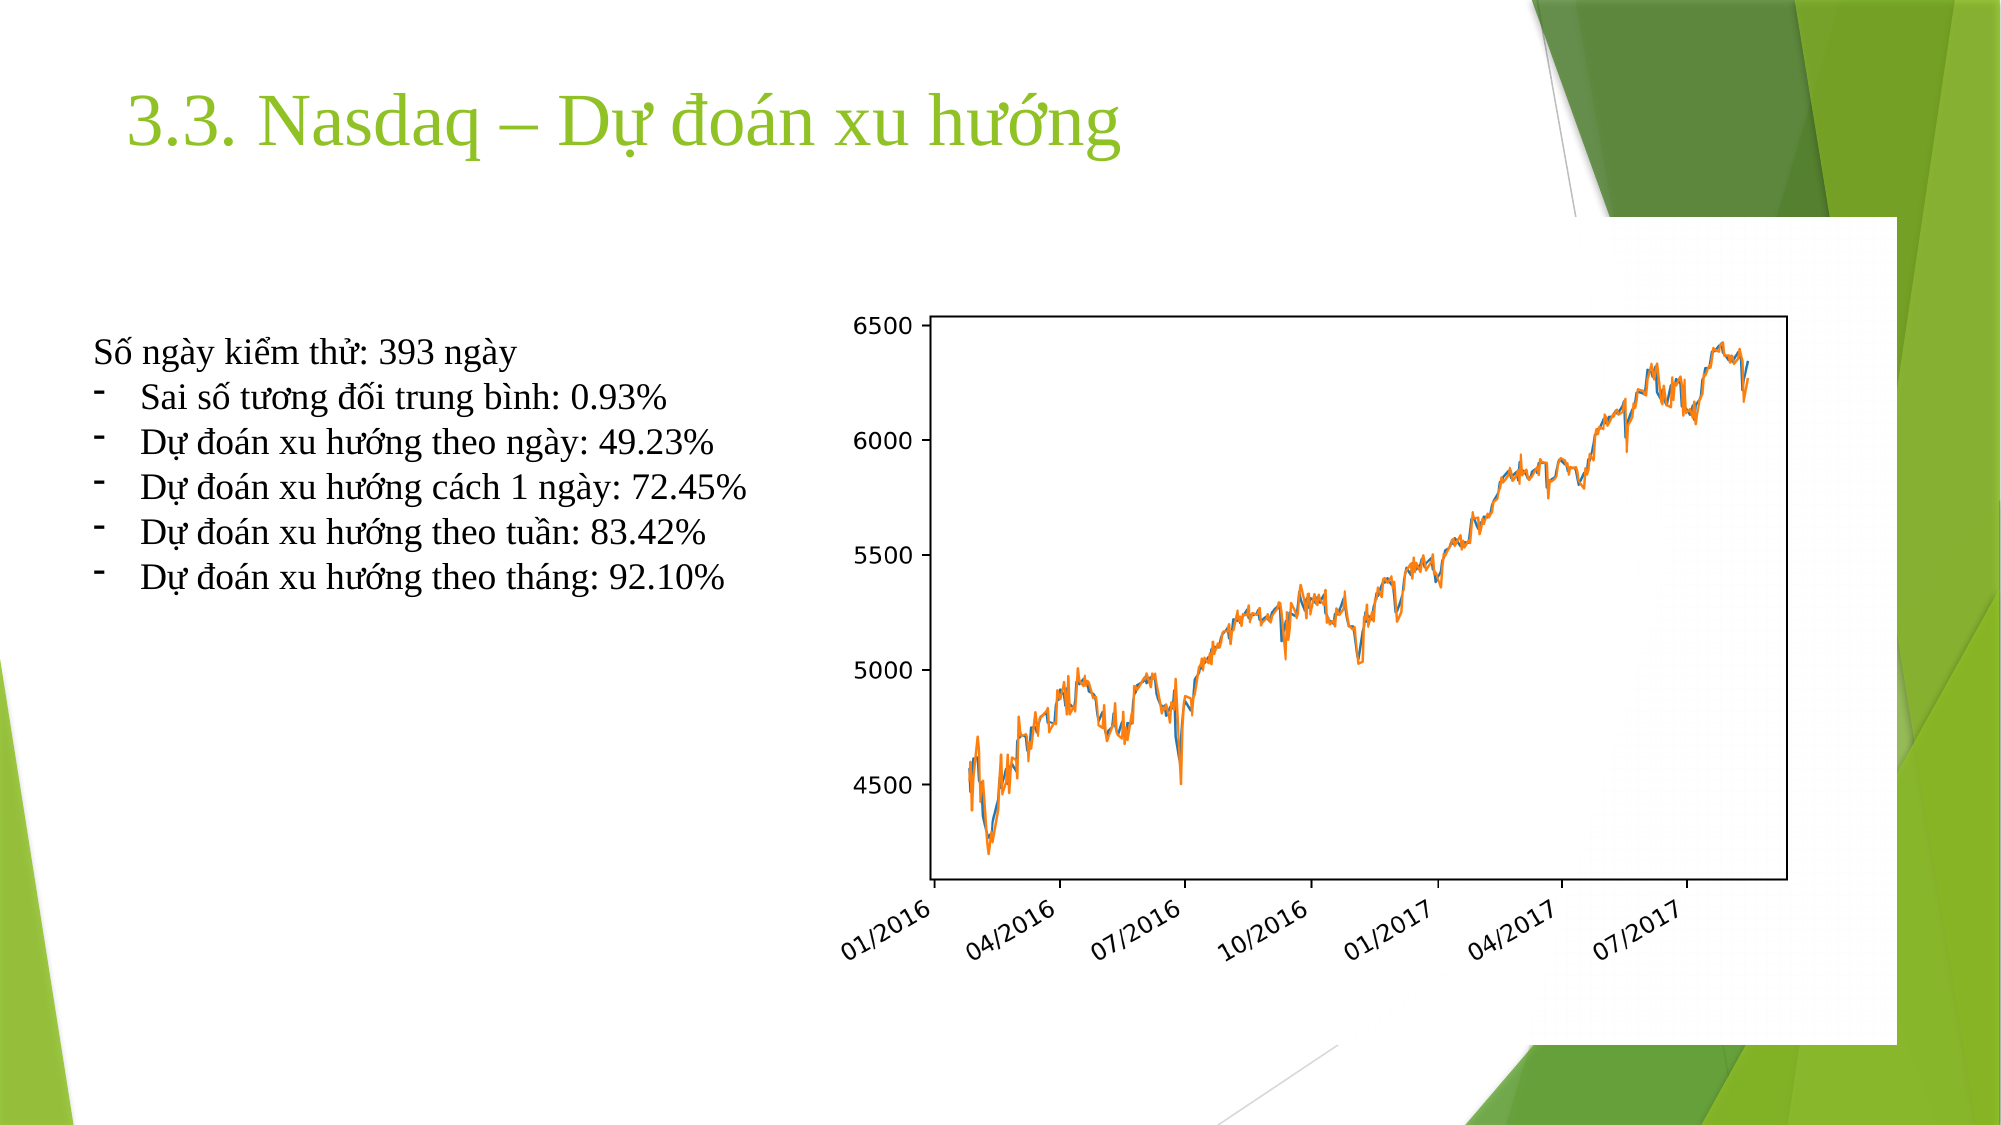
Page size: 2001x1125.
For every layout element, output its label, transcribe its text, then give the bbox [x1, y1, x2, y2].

text_box Số ngày kiểm thử: 393 ngày Sai số tương đối trung bình: 0.93% Dự đoán xu hướng theo ngày: 49.23% Dự đoán xu hướng cách 1 ngày: 72.45% Dự đoán xu hướng theo tuần: 83.42% Dự đoán xu hướng theo tháng: 92.10% [78, 319, 787, 605]
picture [792, 216, 1897, 1046]
title 3.3. Nasdaq – Dự đoán xu hướng [111, 63, 1522, 218]
